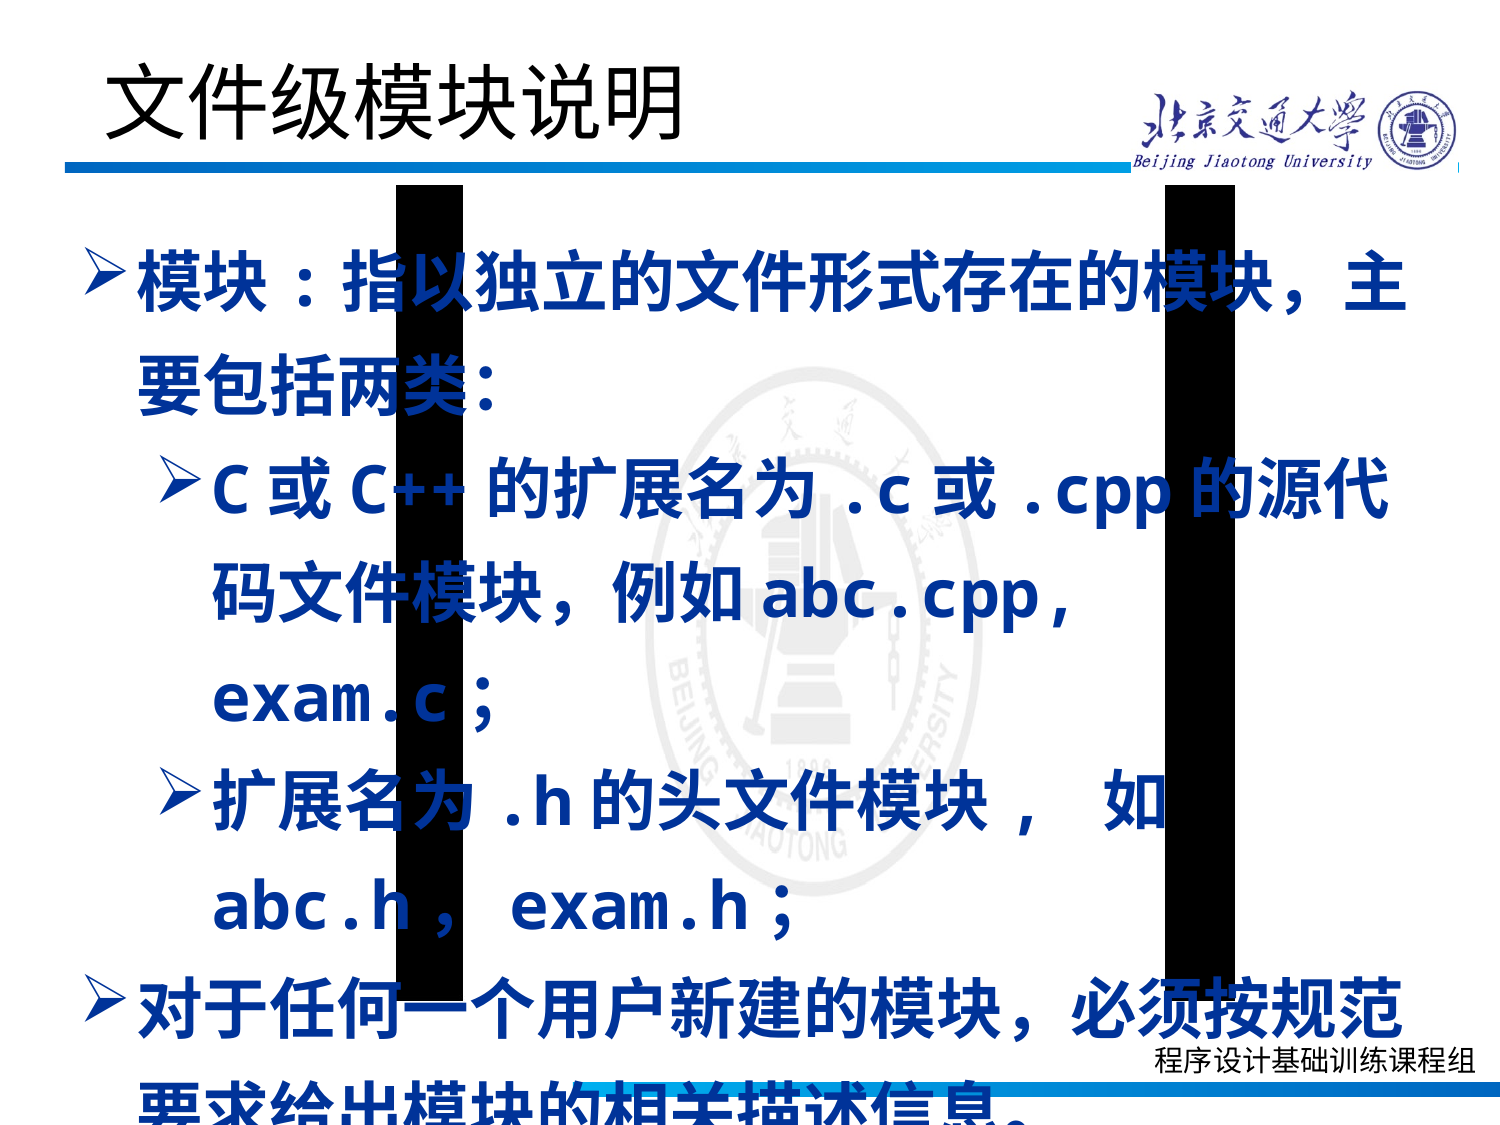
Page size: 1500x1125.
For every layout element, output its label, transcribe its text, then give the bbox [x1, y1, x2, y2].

text_box 程序设计基础训练课程组 [1139, 1034, 1495, 1085]
picture [1131, 83, 1458, 173]
text_box 模块:指以独立的文件形式存在的模块，主要包括两类： C或C++的扩展名为.c或.cpp的源代码文件模块，例如abc.cpp, exam.c； 扩展名为.h的头文件模块, 如abc.h，exam.h； 对于任何一个用户新建的模块，必须按规范要求给出模块的相关描述信息。 [64, 208, 1447, 1125]
text_box 文件级模块说明 [88, 42, 987, 158]
